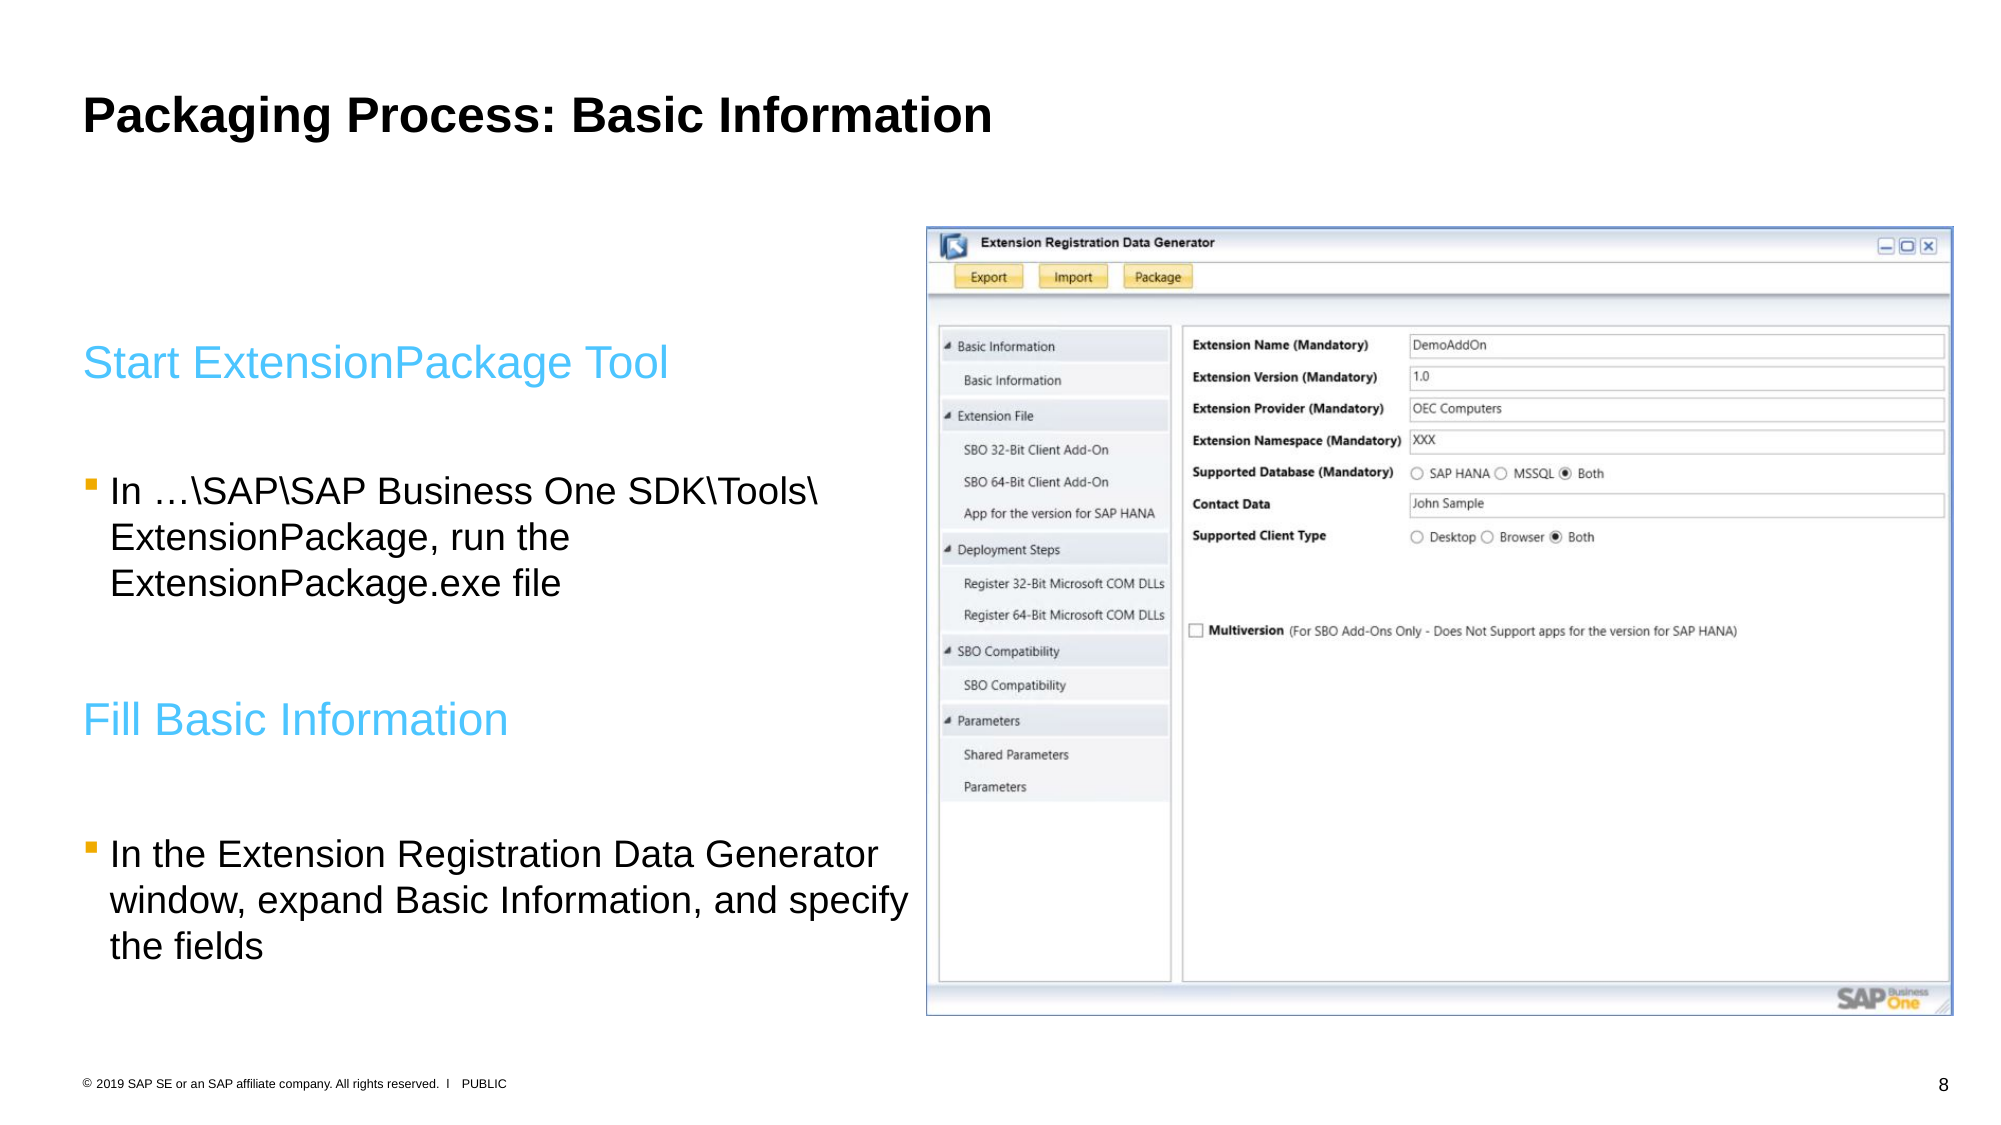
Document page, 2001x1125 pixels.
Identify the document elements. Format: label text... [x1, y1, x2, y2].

list Start ExtensionPackage Tool In …\SAP\SAP Business One SDK\Tools\ExtensionPackage, run the ExtensionPackage.exe file Fill Basic Information In the Extension Registration Data Generator window, expand Basic Information, and specify the fields [82, 332, 920, 972]
picture [925, 225, 1954, 1016]
title Packaging Process: Basic Information [82, 82, 1918, 144]
